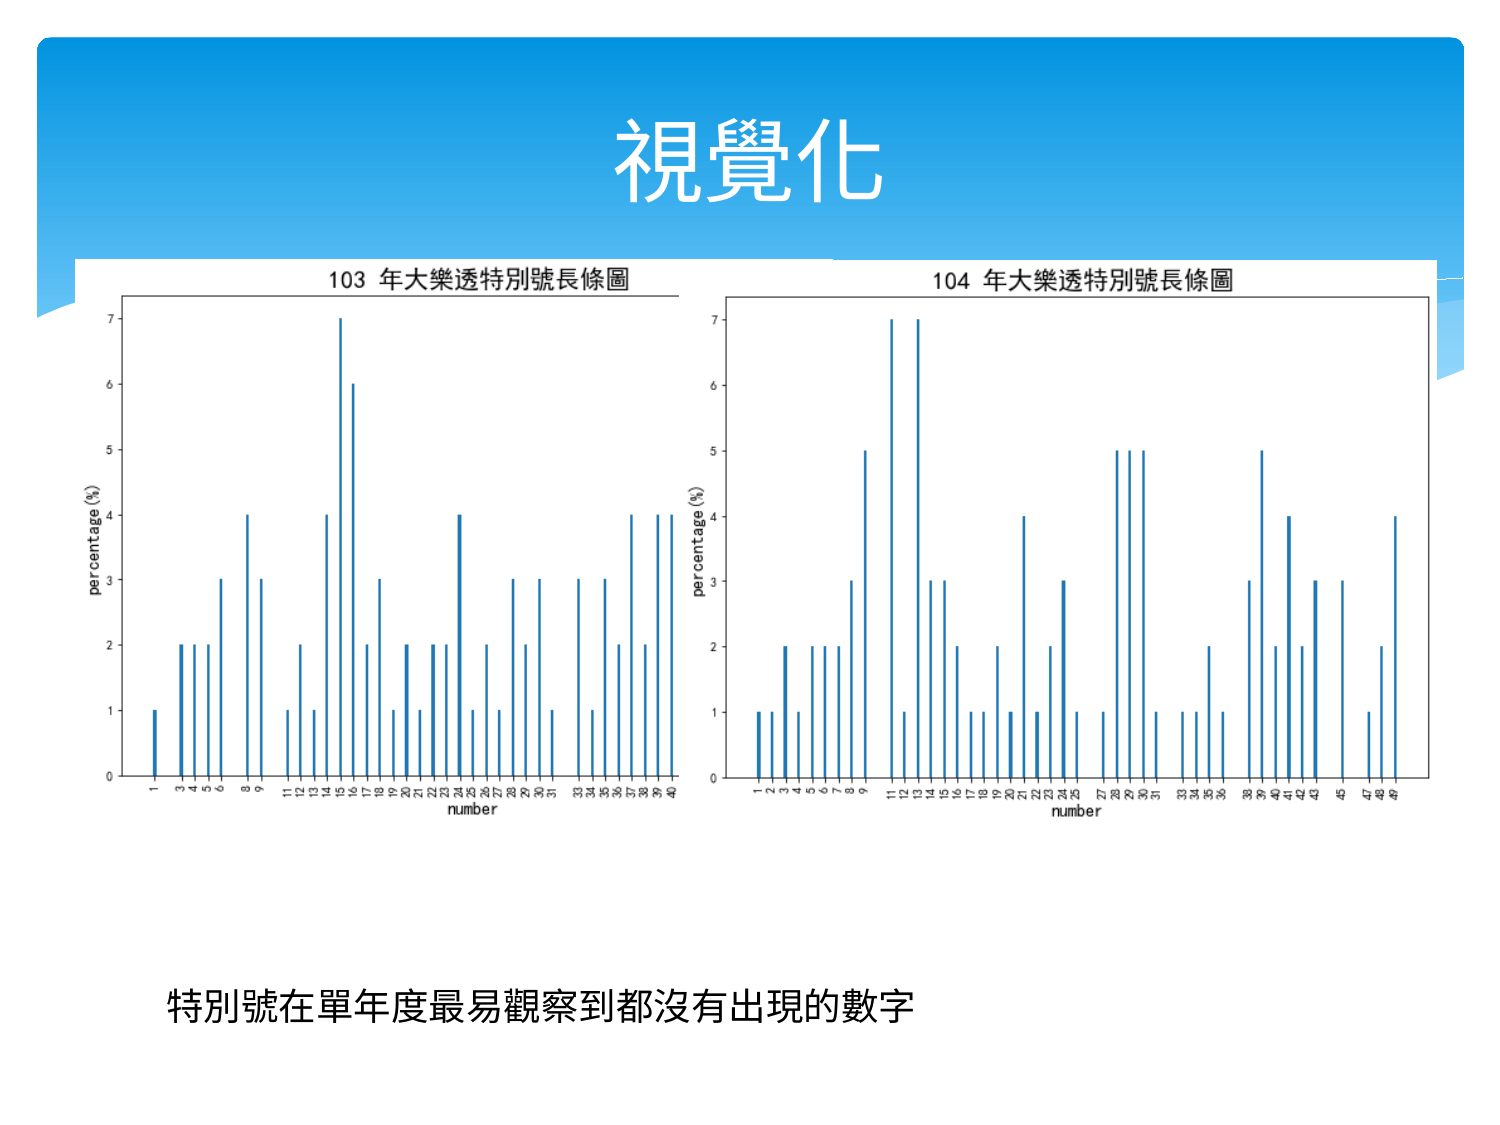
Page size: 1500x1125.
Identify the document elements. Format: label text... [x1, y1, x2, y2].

text_box 特別號在單年度最易觀察到都沒有出現的數字 [151, 975, 932, 1036]
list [74, 259, 680, 826]
picture [678, 260, 1437, 828]
title 視覺化 [75, 55, 1425, 259]
